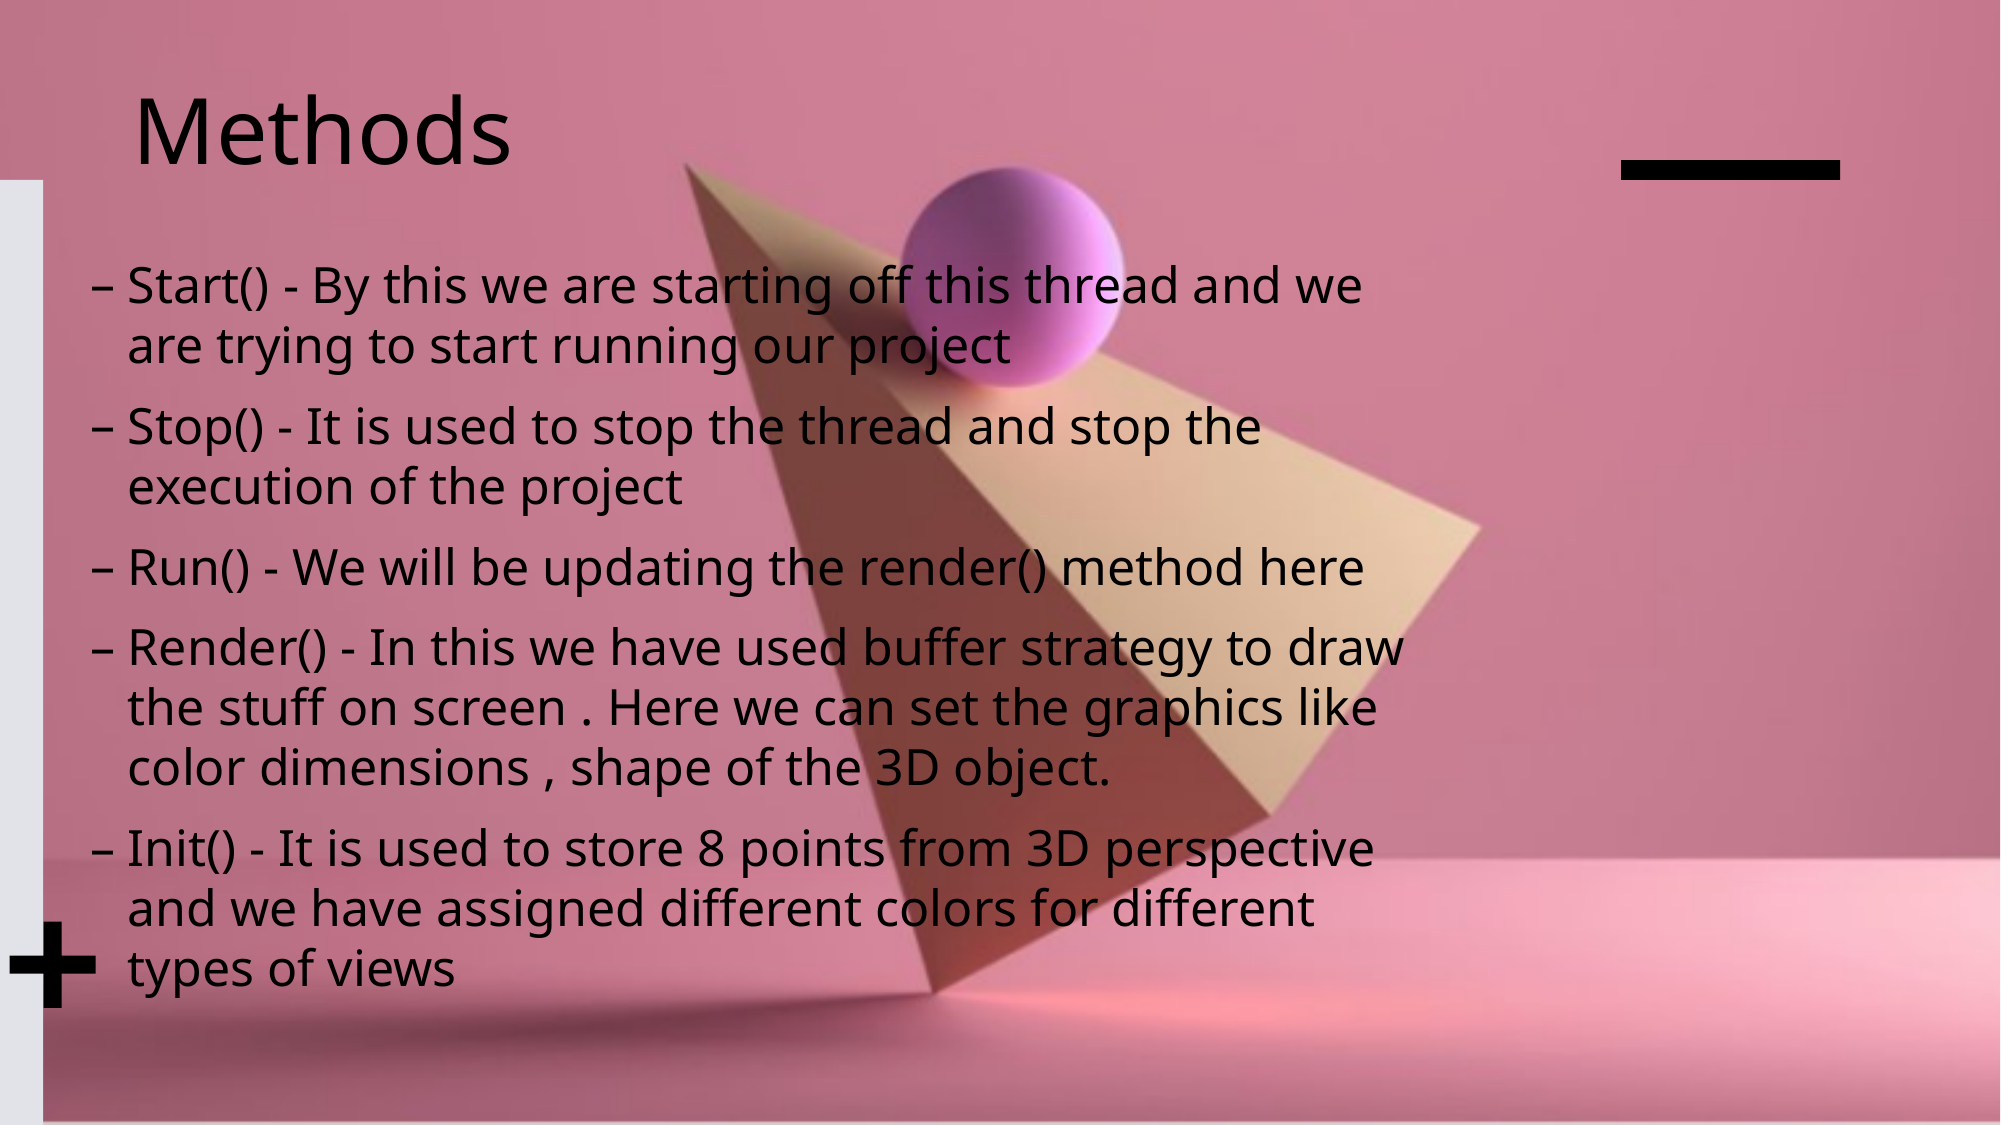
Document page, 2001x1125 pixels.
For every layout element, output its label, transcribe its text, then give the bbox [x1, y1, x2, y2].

list Start() - By this we are starting off this thread and we are trying to start running our project Stop() - It is used to stop the thread and stop the execution of the project Run() - We will be updating the render() method here Render() - In this we have used buffer strategy to draw the stuff on screen . Here we can set the graphics like color dimensions , shape of the 3D object. Init() - It is used to store 8 points from 3D perspective and we have assigned different colors for different types of views [75, 245, 1439, 1059]
picture [0, 0, 2001, 1125]
title Methods [117, 65, 1357, 245]
